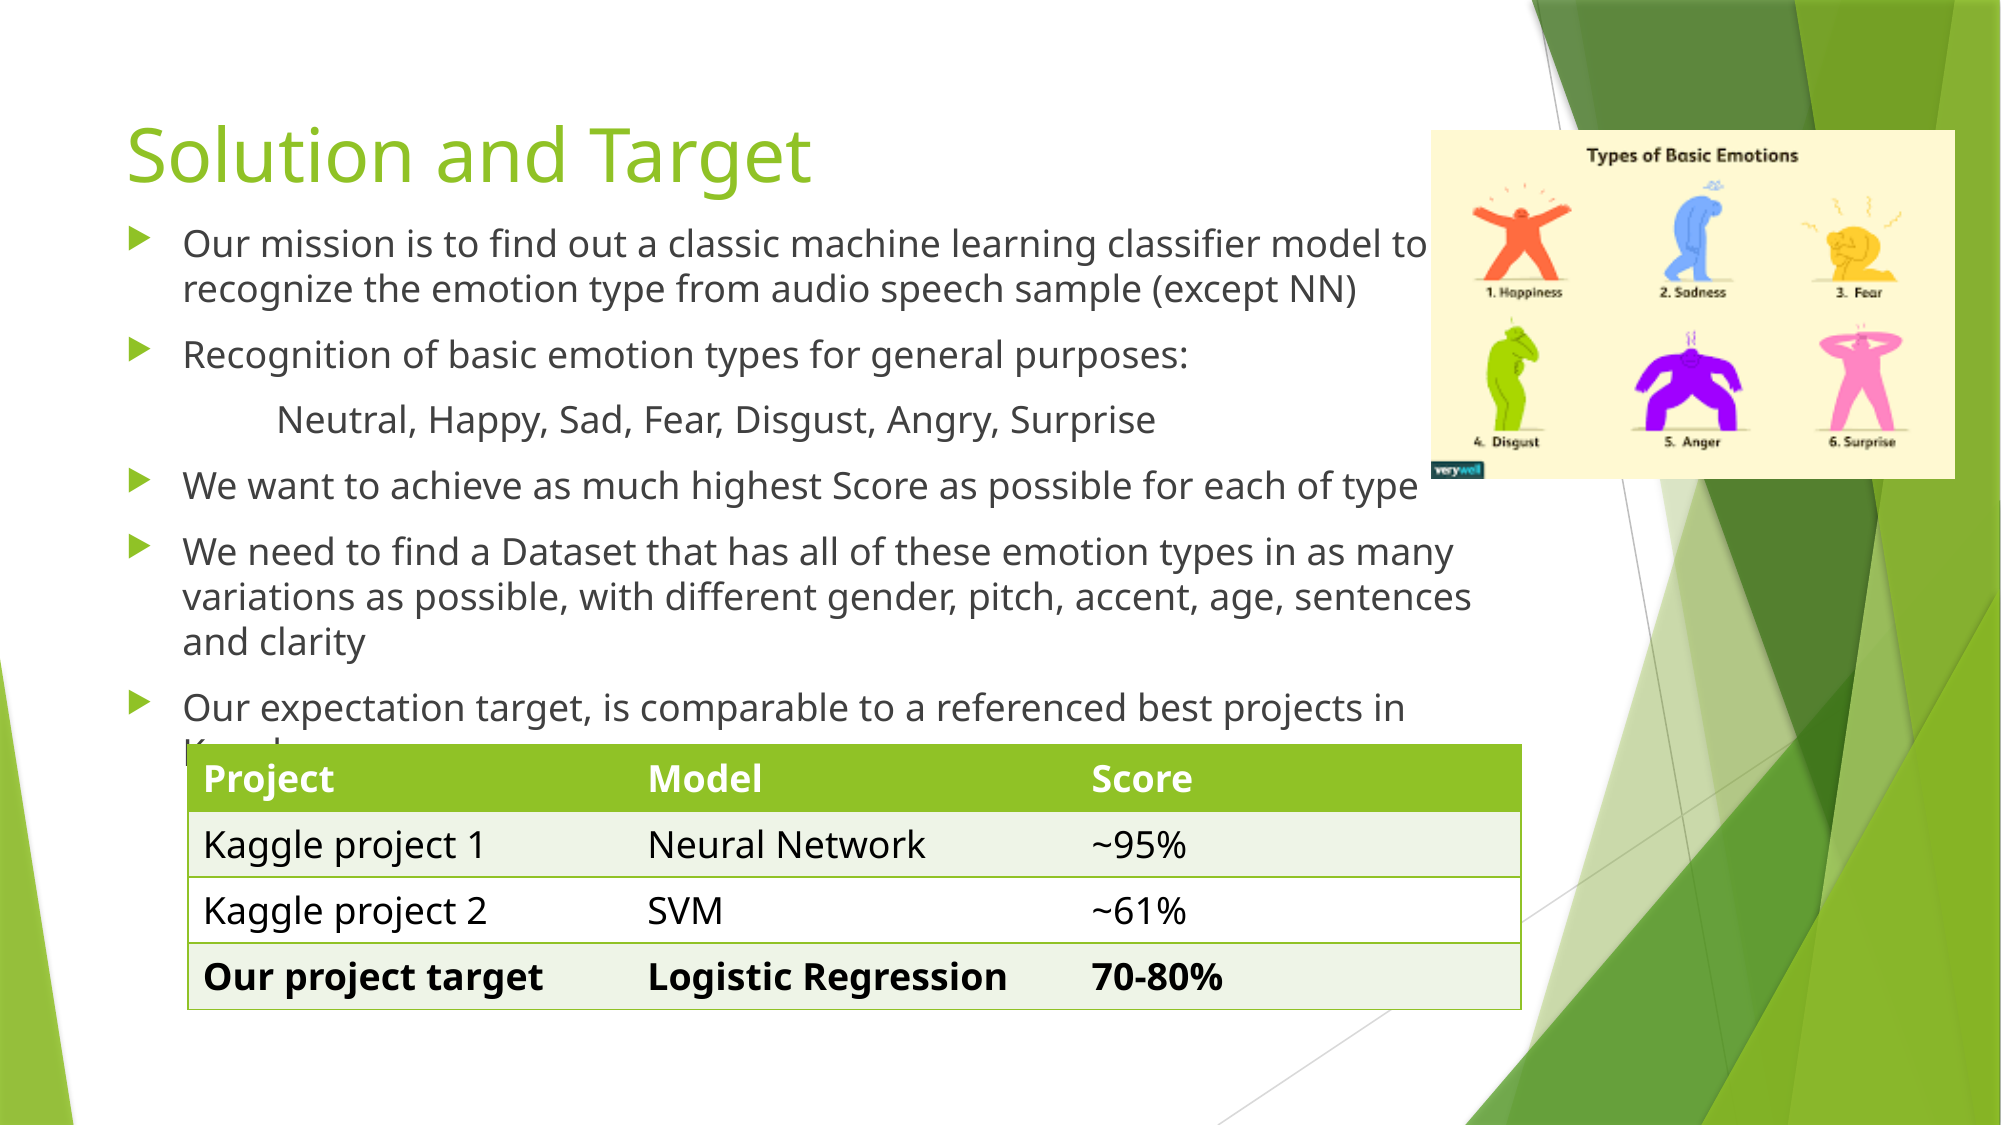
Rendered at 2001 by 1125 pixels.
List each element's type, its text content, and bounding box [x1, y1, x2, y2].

table_cell Kaggle project 2 [189, 878, 632, 942]
table_cell Kaggle project 1 [189, 812, 632, 876]
table_cell Logistic Regression [632, 944, 1077, 1009]
table_cell ~95% [1077, 812, 1520, 876]
table_cell ~61% [1077, 878, 1520, 942]
table_cell SVM [632, 878, 1077, 942]
title Solution and Target [111, 99, 1522, 212]
picture [1430, 130, 1955, 480]
table_header Score [1077, 746, 1520, 810]
list Our mission is to find out a classic machine learning classifier model to recognize the emotion type from audio speech sample (except NN) Recognition of basic emotion types for general purposes: Neutral, Happy, Sad, Fear, Disgust, Angry, Surprise We want to achieve as much highest Score as possible for each of type We need to find a Dataset that has all of these emotion types in as many variations as possible, with different gender, pitch, accent, age, sentences and clarity Our expectation target, is comparable to a referenced best projects in Kaggle: [111, 212, 1558, 1060]
table_cell Our project target [189, 944, 632, 1009]
table_cell 70-80% [1077, 944, 1520, 1009]
table_header Project [189, 746, 632, 810]
table_cell Neural Network [632, 812, 1077, 876]
table_header Model [632, 746, 1077, 810]
